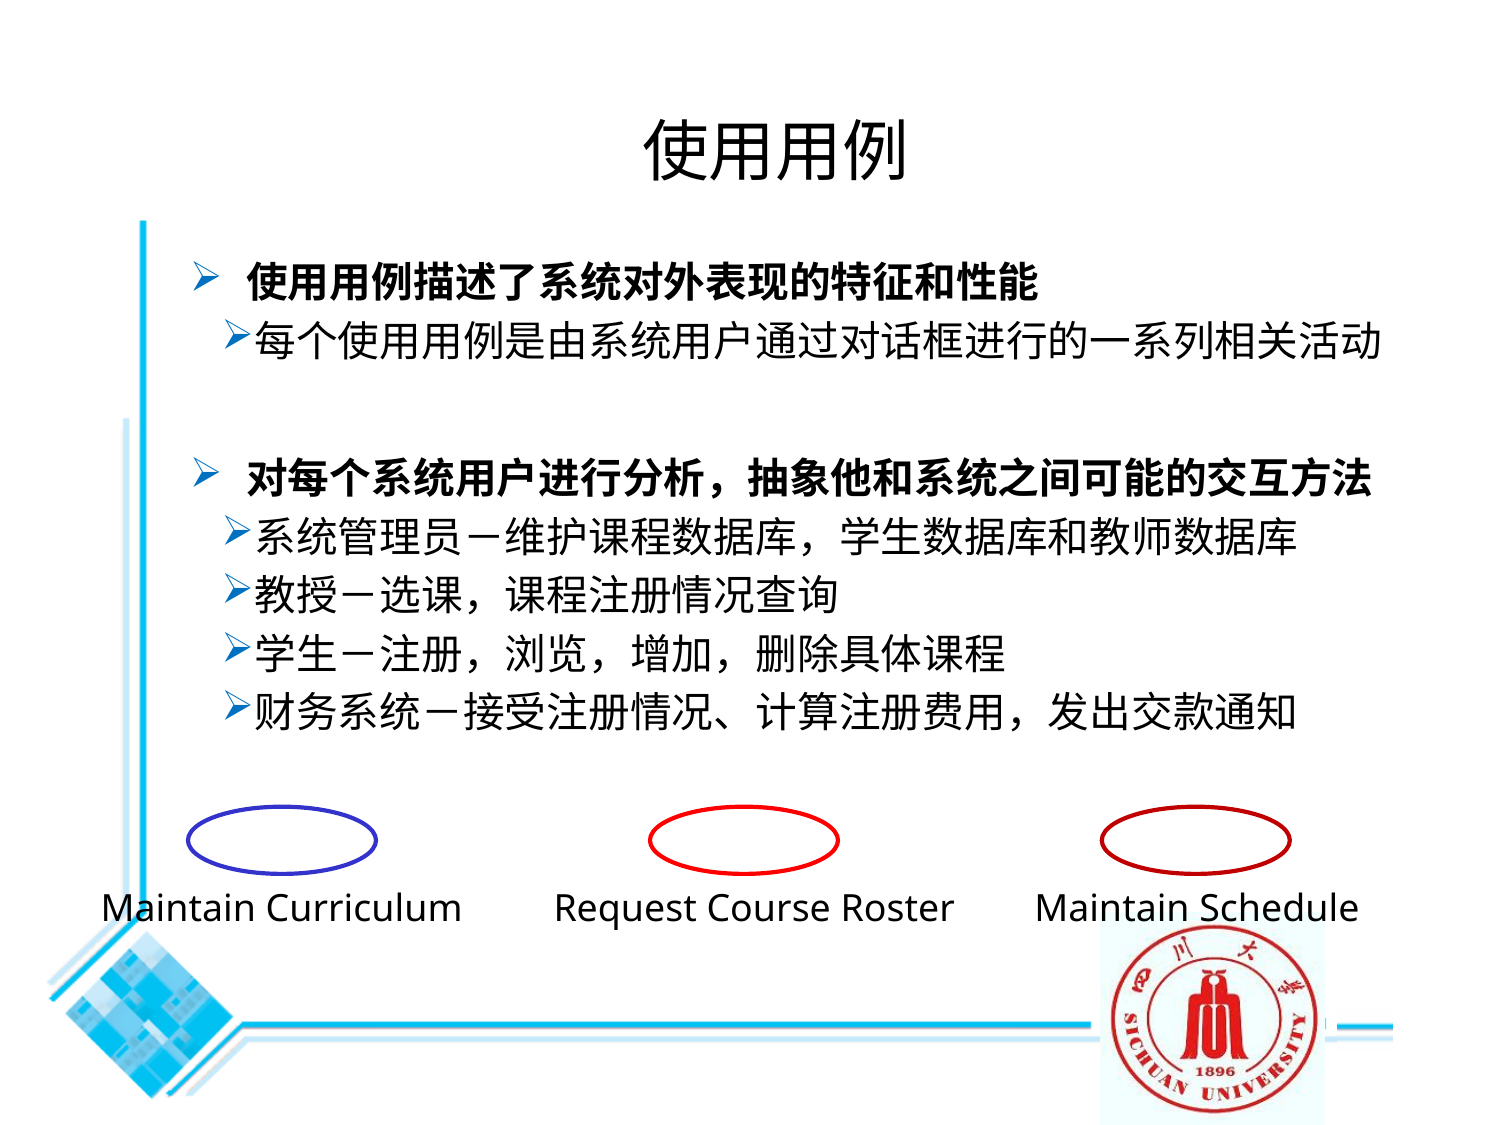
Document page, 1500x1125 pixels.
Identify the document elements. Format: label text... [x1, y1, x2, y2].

text_box [649, 806, 838, 874]
text_box Maintain Curriculum [85, 877, 478, 937]
text_box Maintain Schedule [1019, 877, 1375, 937]
title 使用用例 [627, 88, 961, 210]
text_box [187, 806, 377, 874]
text_box Request Course Roster [538, 877, 971, 937]
picture [35, 209, 1393, 1125]
text_box [1101, 806, 1290, 874]
list 使用用例描述了系统对外表现的特征和性能 每个使用用例是由系统用户通过对话框进行的一系列相关活动 对每个系统用户进行分析，抽象他和系统之间可能的交互方法 系统管理员－维护课程数据库，学生数据库和教师数据库 教授－选课，课程注册情况查询 学生－注册，浏览，增加，删除具体课程 财务系统－接受注册情况、计算注册费用，发出交款通知 [174, 248, 1413, 728]
